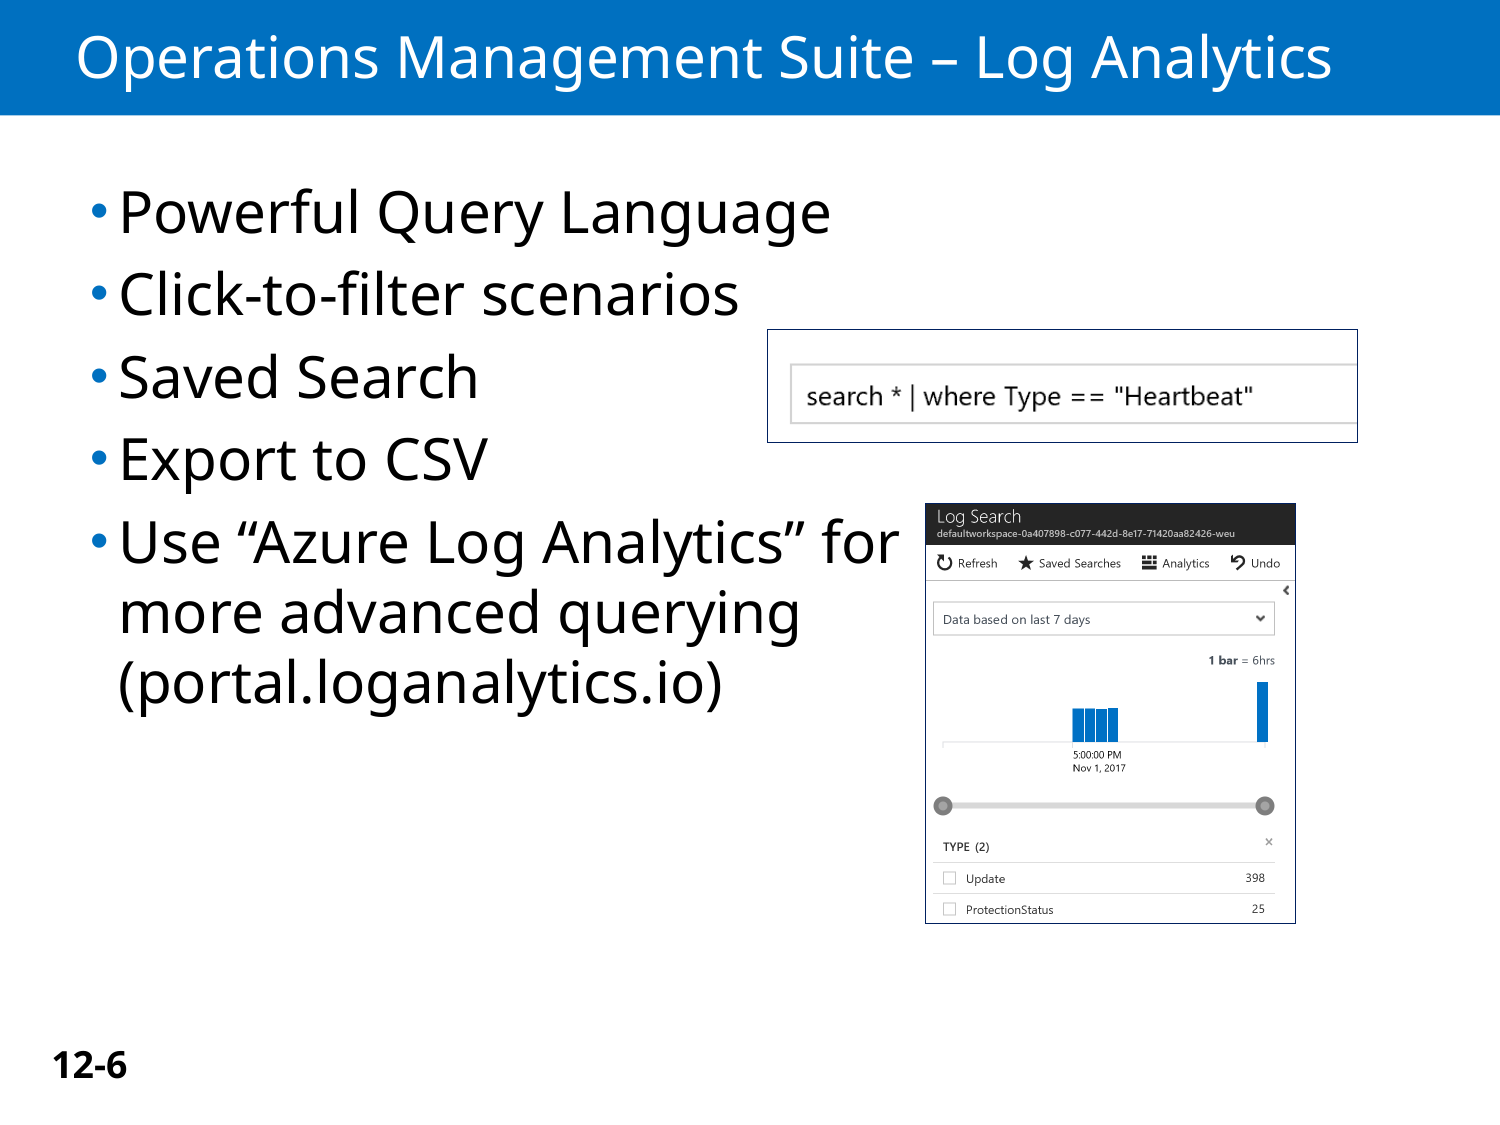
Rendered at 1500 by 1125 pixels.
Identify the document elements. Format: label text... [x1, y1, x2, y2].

text_box 12-6 [36, 1033, 194, 1094]
text_box Powerful Query Language Click-to-filter scenarios Saved Search Export to CSV Use “Azure Log Analytics” for more advanced querying (portal.loganalytics.io) [75, 167, 1408, 1012]
title Operations Management Suite – Log Analytics [75, 0, 1351, 122]
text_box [767, 329, 1358, 924]
